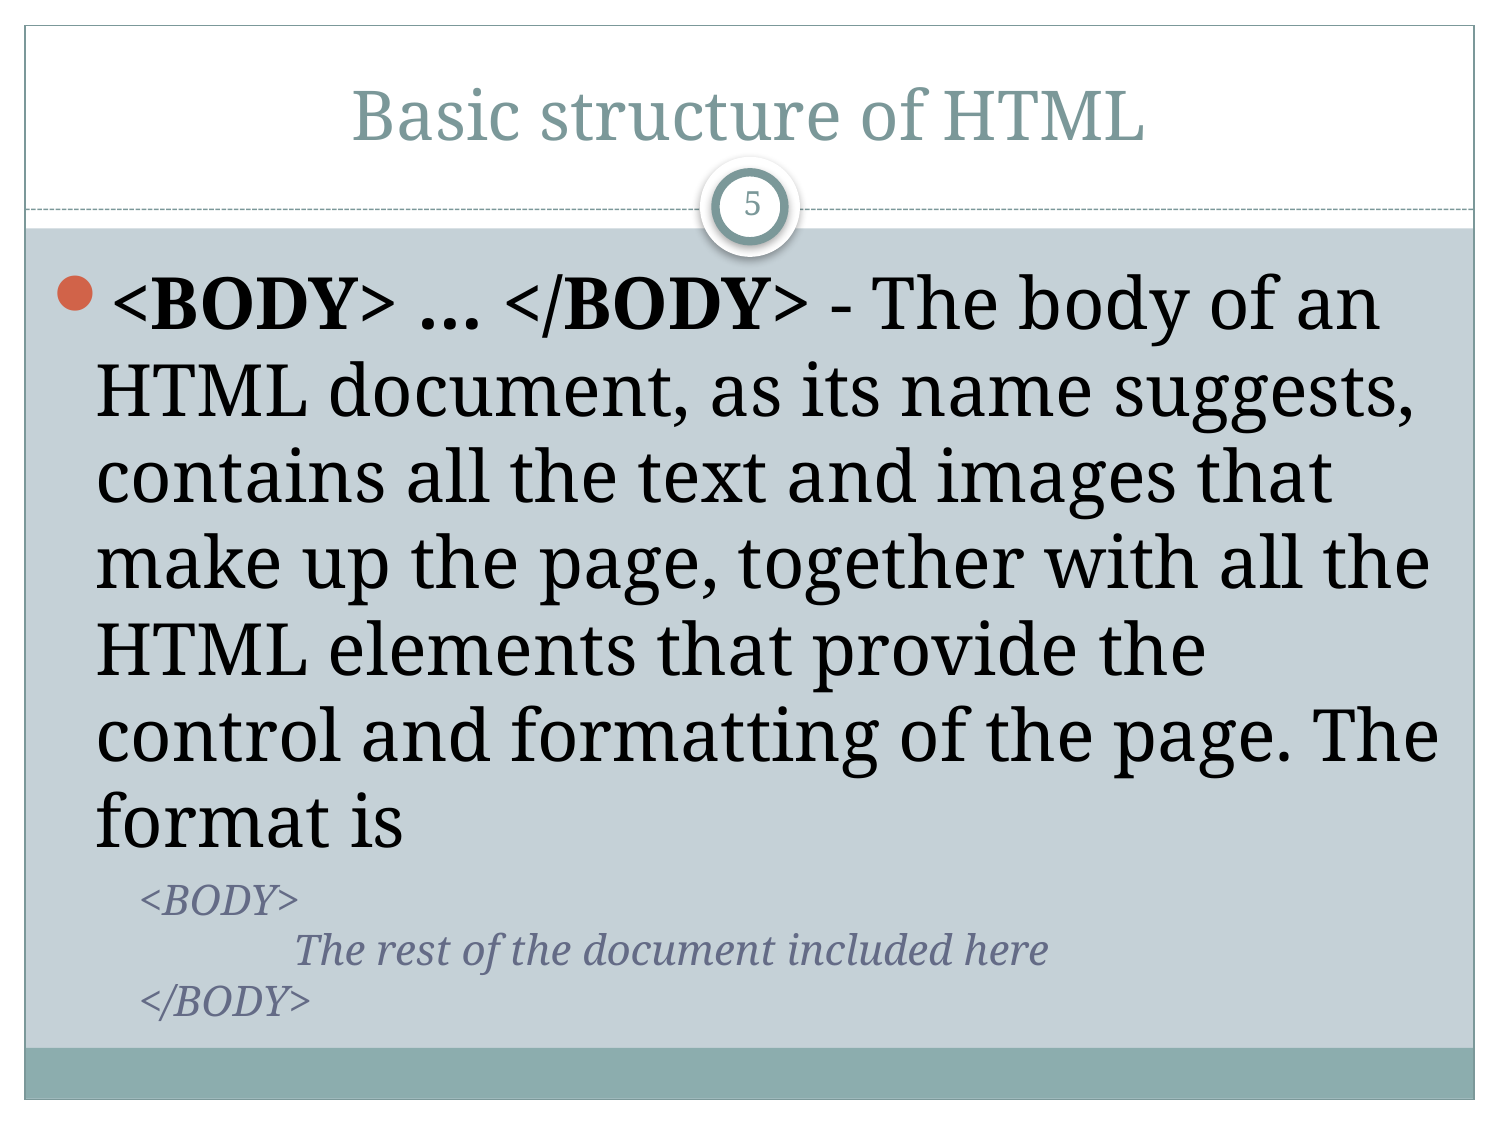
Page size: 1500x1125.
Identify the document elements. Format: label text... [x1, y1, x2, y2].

list <BODY> … </BODY> - The body of an HTML document, as its name suggests, contains all the text and images that make up the page, together with all the HTML elements that provide the control and formatting of the page. The format is <BODY> The rest of the document included here </BODY> [37, 250, 1463, 1038]
slide_number 5 [715, 168, 791, 241]
title Basic structure of HTML [49, 37, 1450, 162]
